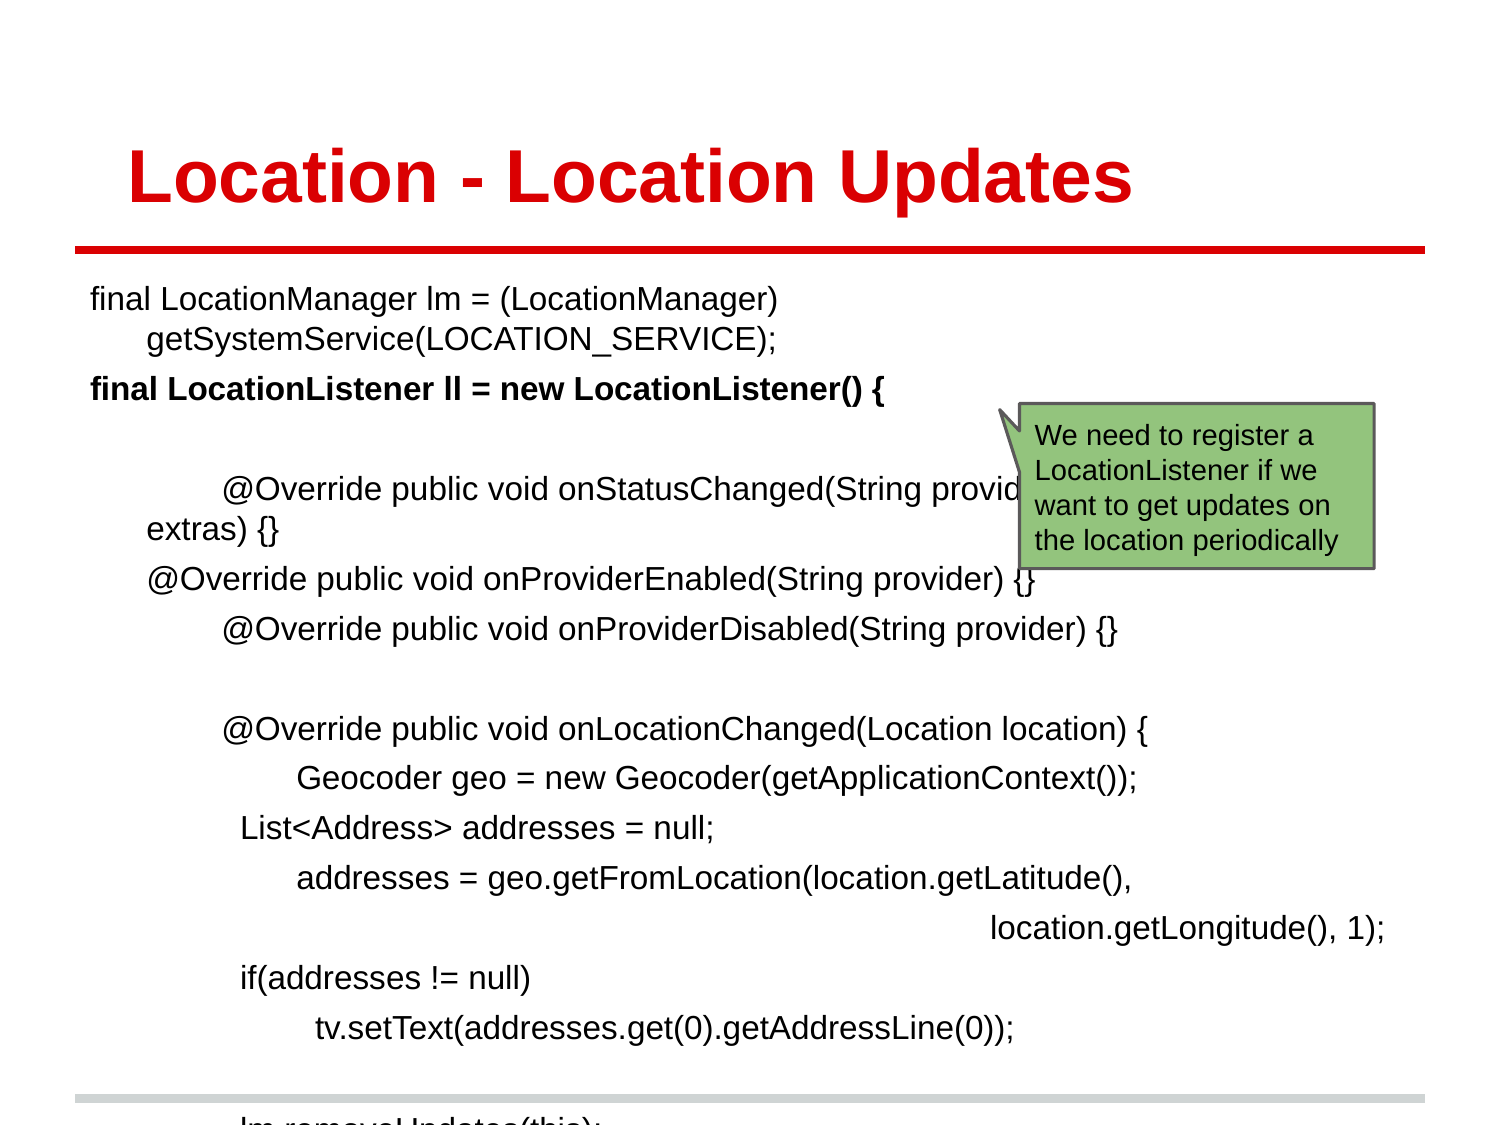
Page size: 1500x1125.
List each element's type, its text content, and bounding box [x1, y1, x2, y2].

text_box We need to register a LocationListener if we want to get updates on the location periodically [999, 403, 1375, 569]
title Location - Location Updates [75, 45, 1425, 233]
list final LocationManager lm = (LocationManager) getSystemService(LOCATION_SERVICE); final LocationListener ll = new LocationListener() { @Override public void onStatusChanged(String provider, int status, Bundle extras) {} @Override public void onProviderEnabled(String provider) {} @Override public void onProviderDisabled(String provider) {} @Override public void onLocationChanged(Location location) { Geocoder geo = new Geocoder(getApplicationContext()); List<Address> addresses = null; addresses = geo.getFromLocation(location.getLatitude(), location.getLongitude(), 1); if(addresses != null) tv.setText(addresses.get(0).getAddressLine(0)); lm.removeUpdates(this); } }; [75, 262, 1425, 1078]
